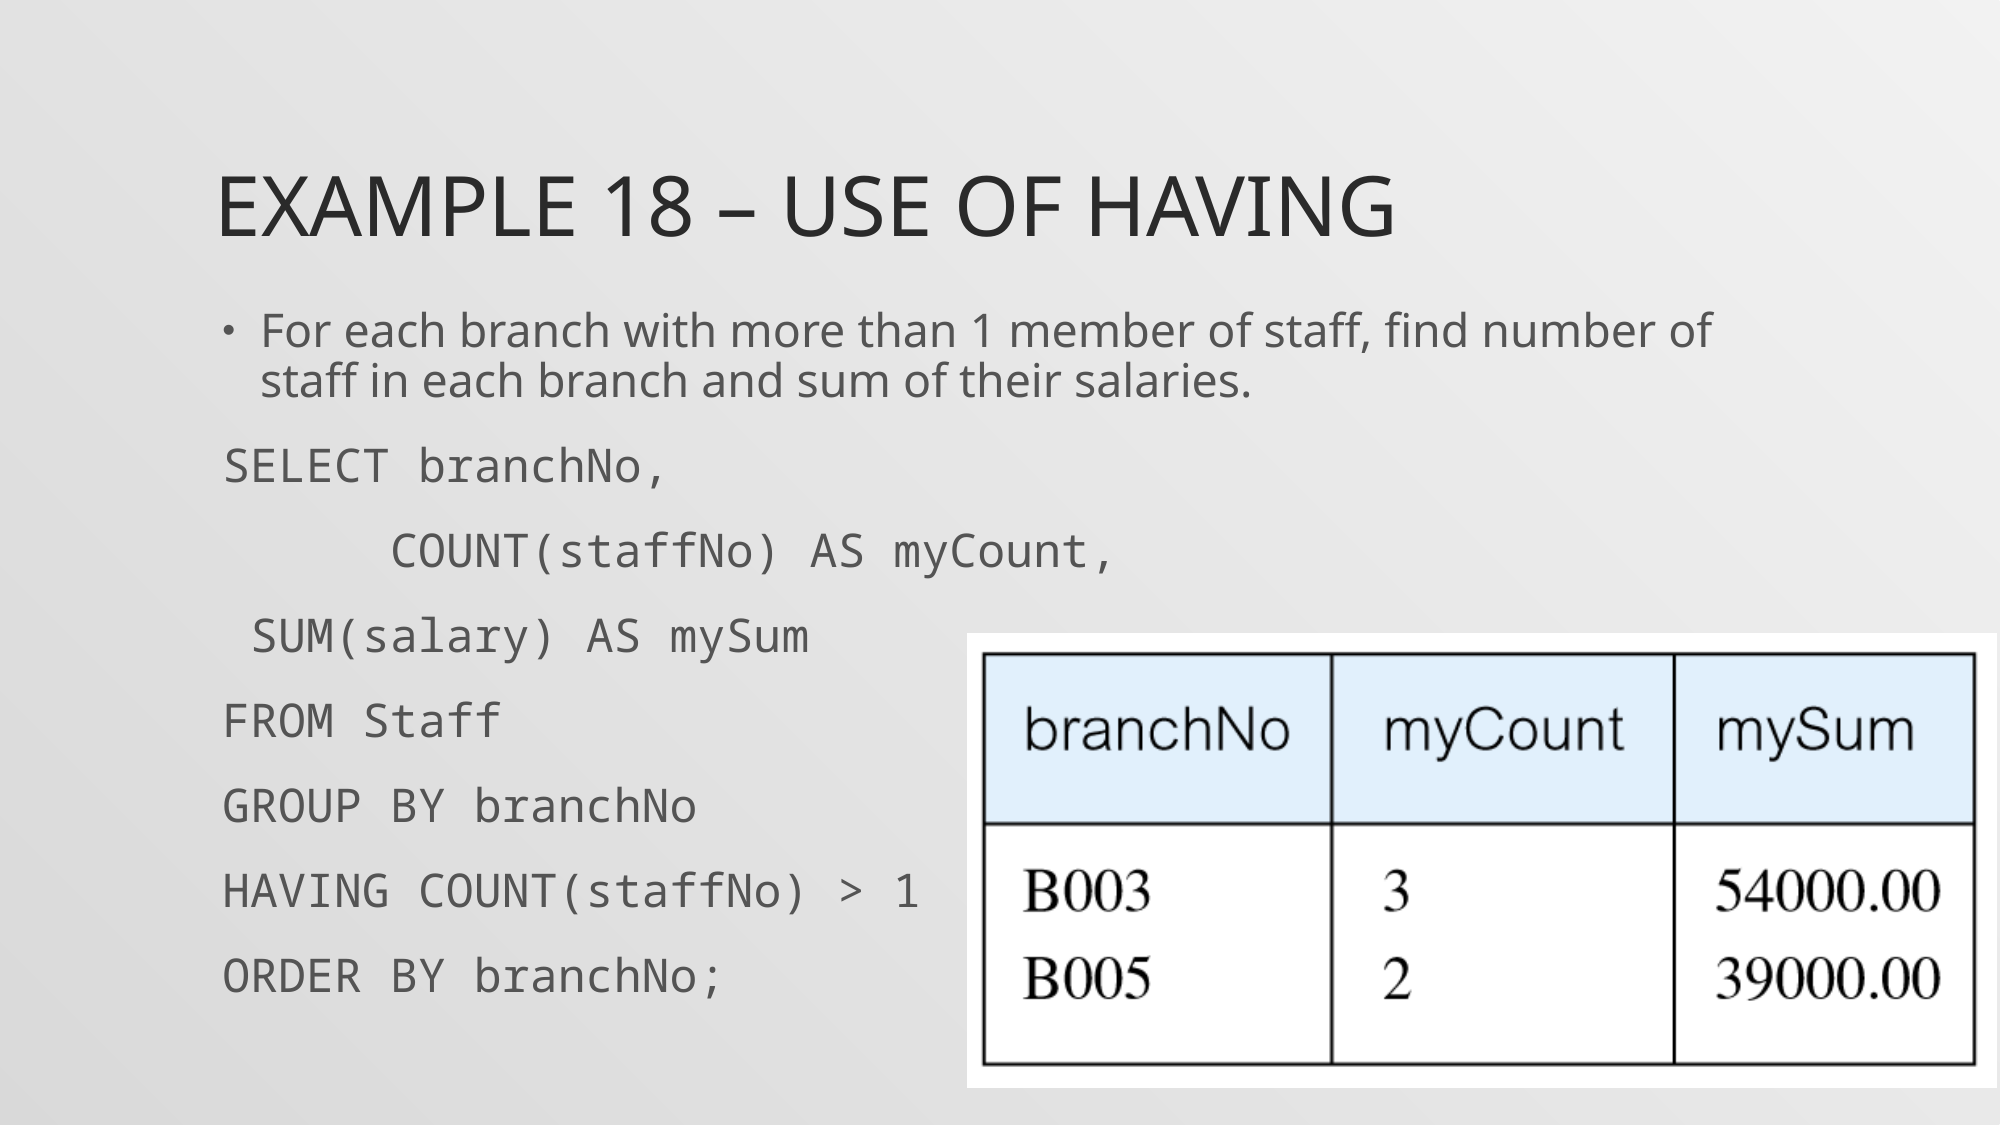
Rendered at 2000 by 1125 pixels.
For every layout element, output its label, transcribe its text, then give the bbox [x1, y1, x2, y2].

list For each branch with more than 1 member of staff, find number of staff in each branch and sum of their salaries. SELECT branchNo, COUNT(staffNo) AS myCount, SUM(salary) AS mySum FROM Staff GROUP BY branchNo HAVING COUNT(staffNo) > 1 ORDER BY branchNo; [199, 299, 1800, 1013]
title Example 18 – Use of Having [199, 45, 1800, 263]
picture [967, 633, 2000, 1088]
